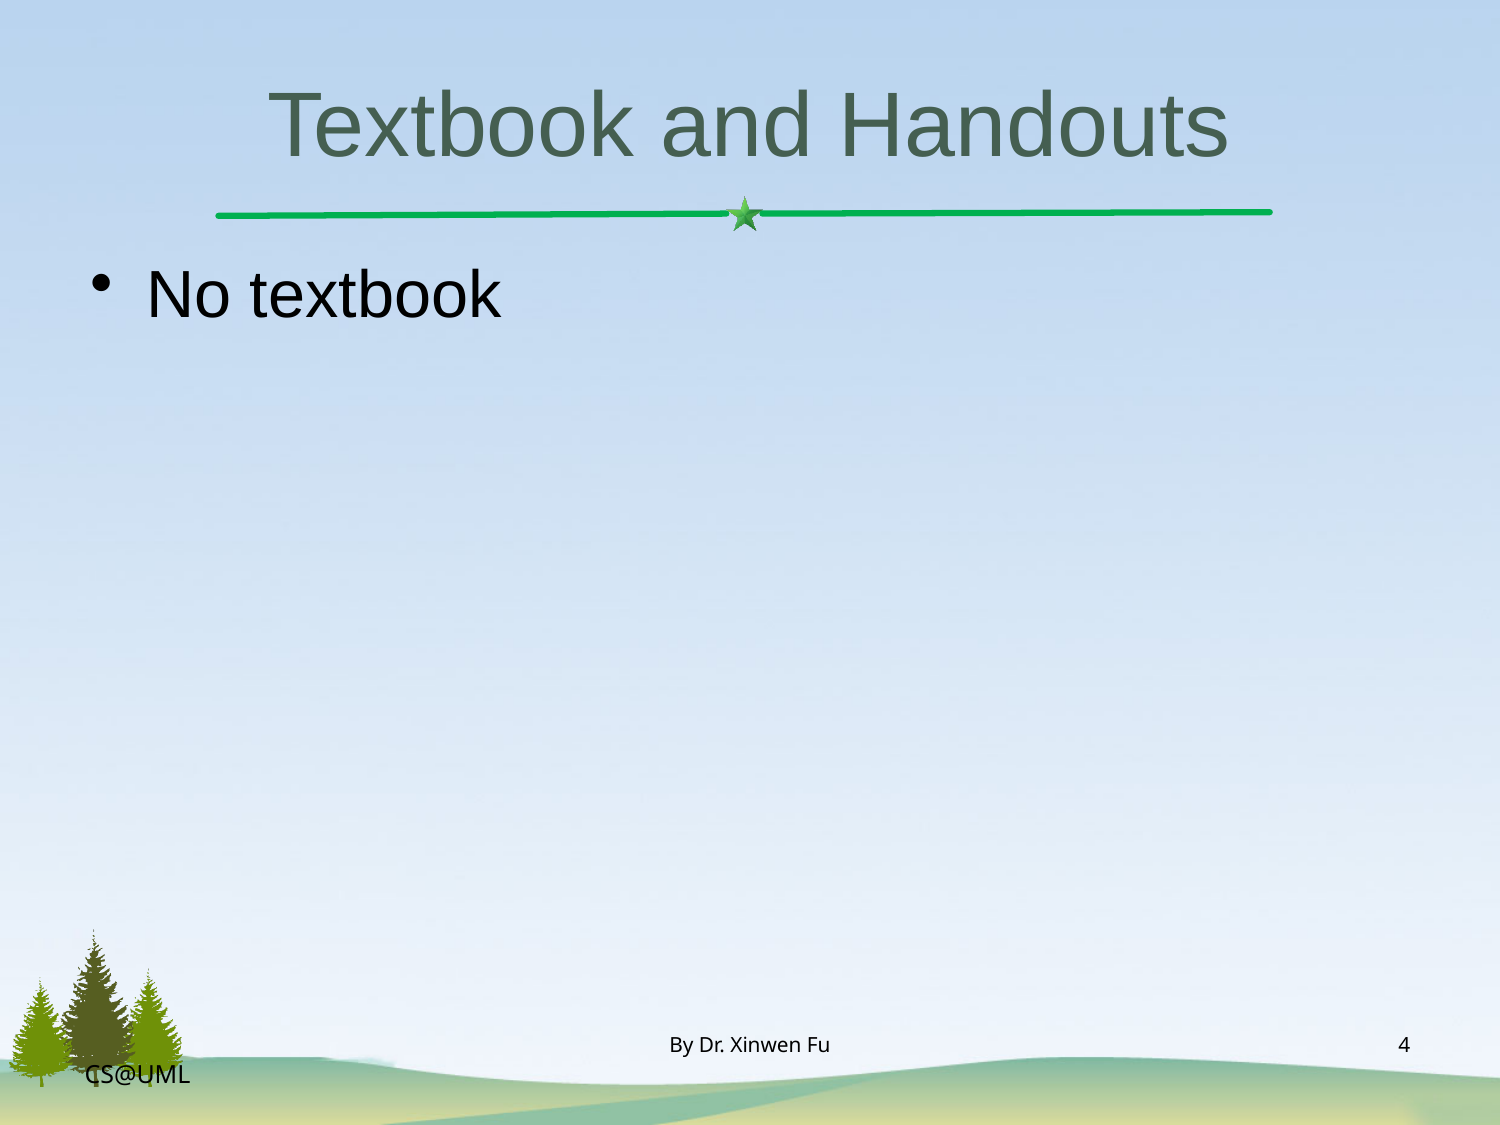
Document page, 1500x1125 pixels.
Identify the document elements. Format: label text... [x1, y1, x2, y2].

slide_number 4 [1074, 1024, 1425, 1103]
title Textbook and Handouts [75, 30, 1425, 209]
footer By Dr. Xinwen Fu [512, 1024, 988, 1103]
picture [0, 0, 1500, 1125]
list No textbook [75, 243, 1425, 1005]
